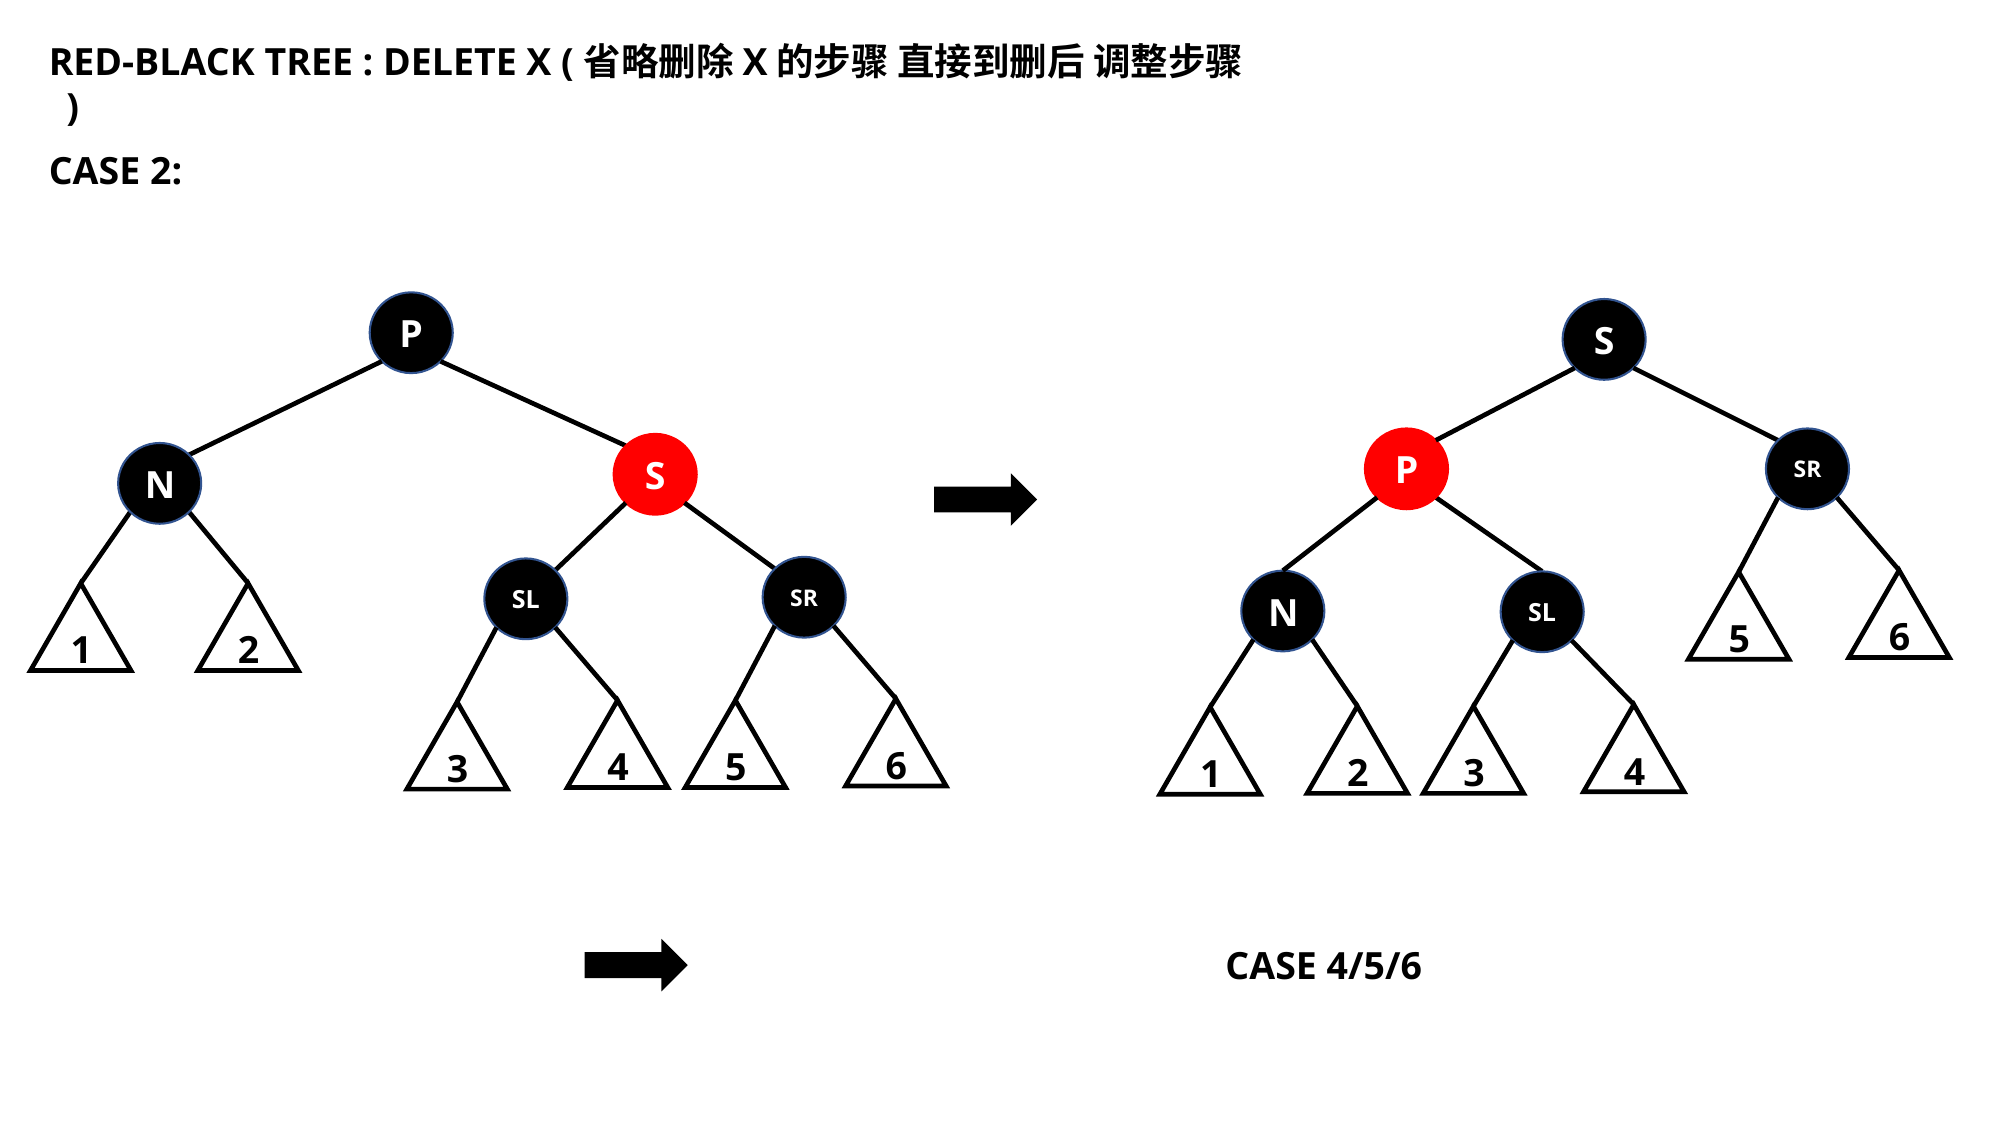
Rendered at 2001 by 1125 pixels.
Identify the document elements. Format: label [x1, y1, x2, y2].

text_box [584, 938, 688, 992]
text_box [934, 473, 1038, 526]
text_box [34, 31, 1283, 136]
text_box [34, 139, 245, 200]
text_box [28, 291, 948, 791]
text_box [1158, 297, 1952, 796]
text_box [1210, 934, 1616, 995]
